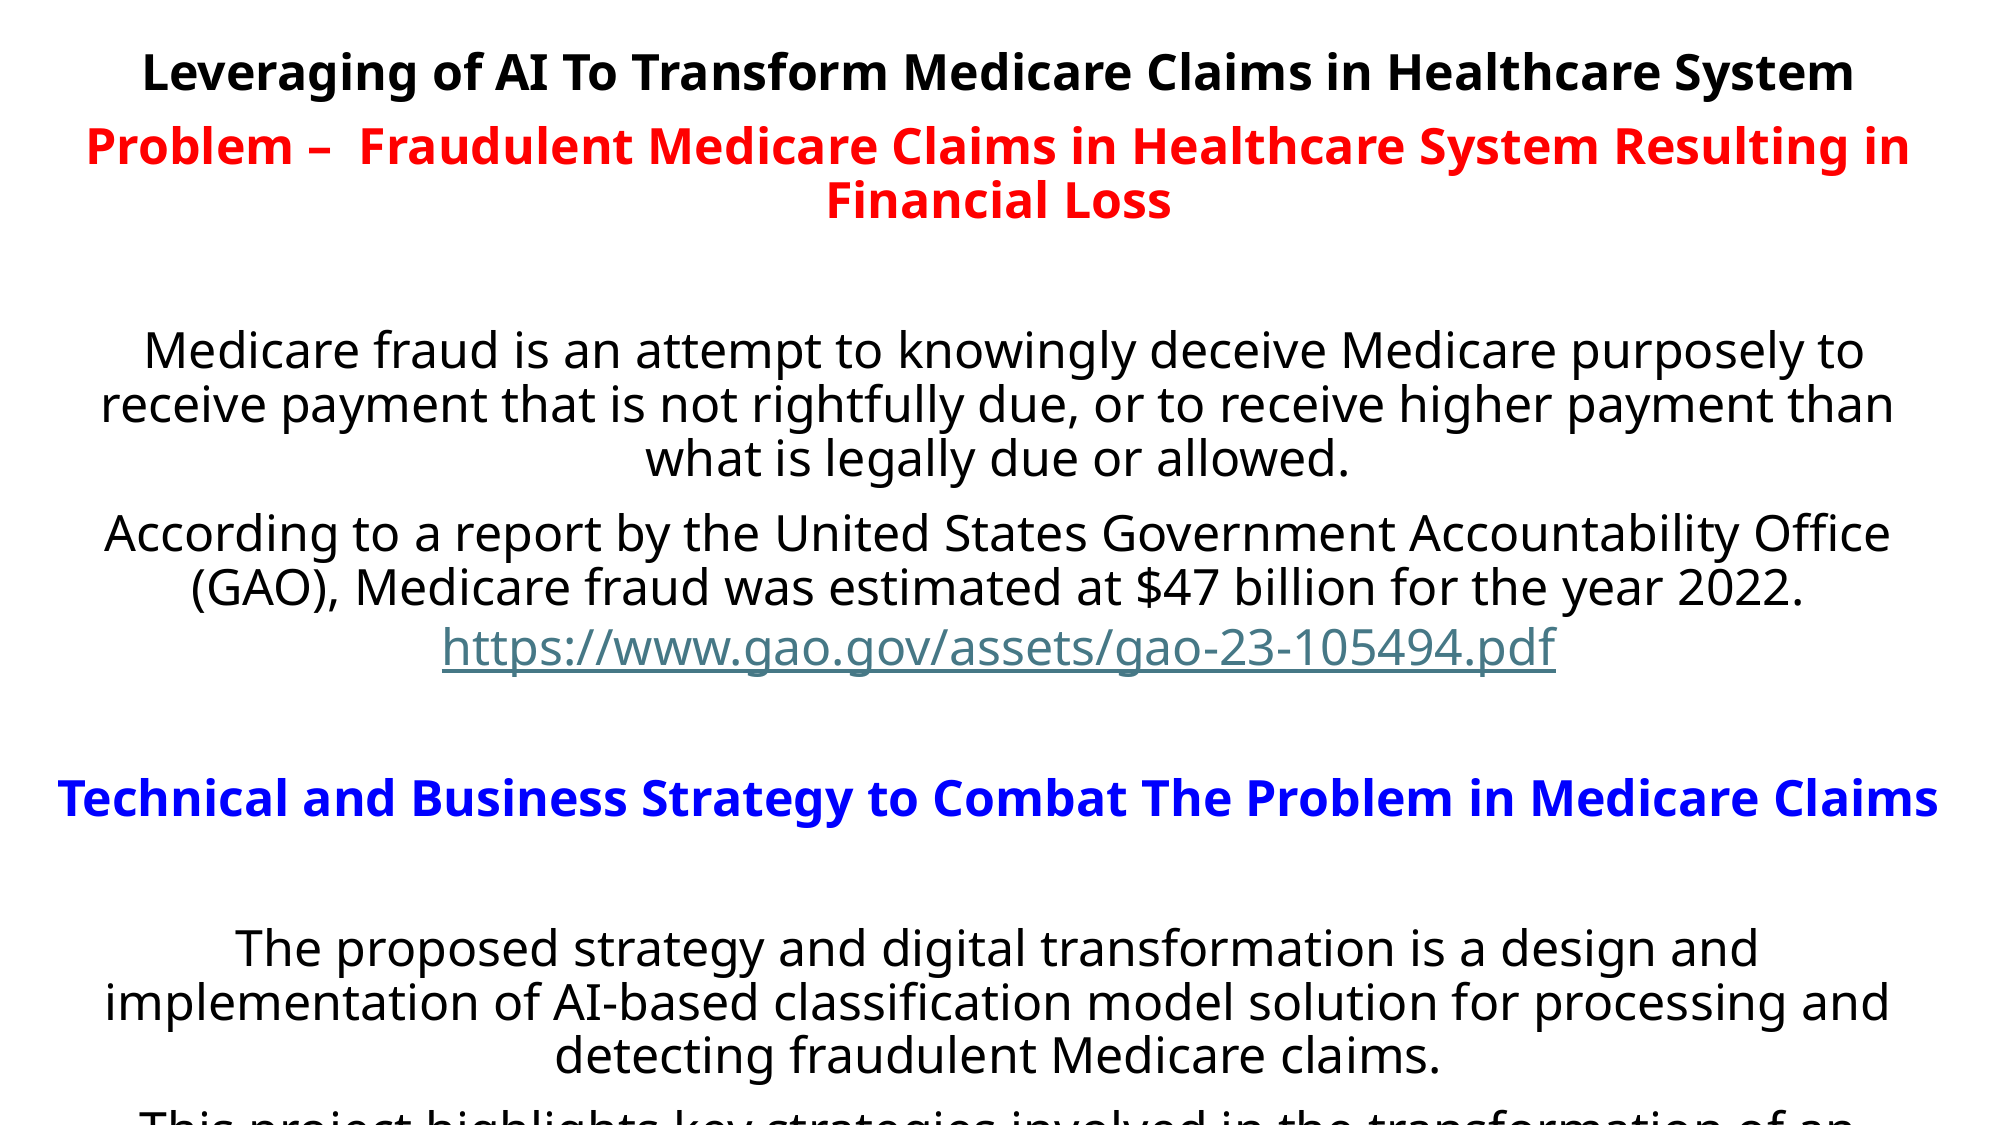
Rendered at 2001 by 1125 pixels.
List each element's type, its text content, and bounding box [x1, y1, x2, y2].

subtitle Leveraging of AI To Transform Medicare Claims in Healthcare System Problem – Fraudulent Medicare Claims in Healthcare System Resulting in Financial Loss Medicare fraud is an attempt to knowingly deceive Medicare purposely to receive payment that is not rightfully due, or to receive higher payment than what is legally due or allowed. According to a report by the United States Government Accountability Office (GAO), Medicare fraud was estimated at $47 billion for the year 2022. https://www.gao.gov/assets/gao-23-105494.pdf Technical and Business Strategy to Combat The Problem in Medicare Claims The proposed strategy and digital transformation is a design and implementation of AI-based classification model solution for processing and detecting fraudulent Medicare claims. This project highlights key strategies involved in the transformation of an organization and its digital solution with the aim of achieving the set goal. [34, 39, 1964, 1125]
